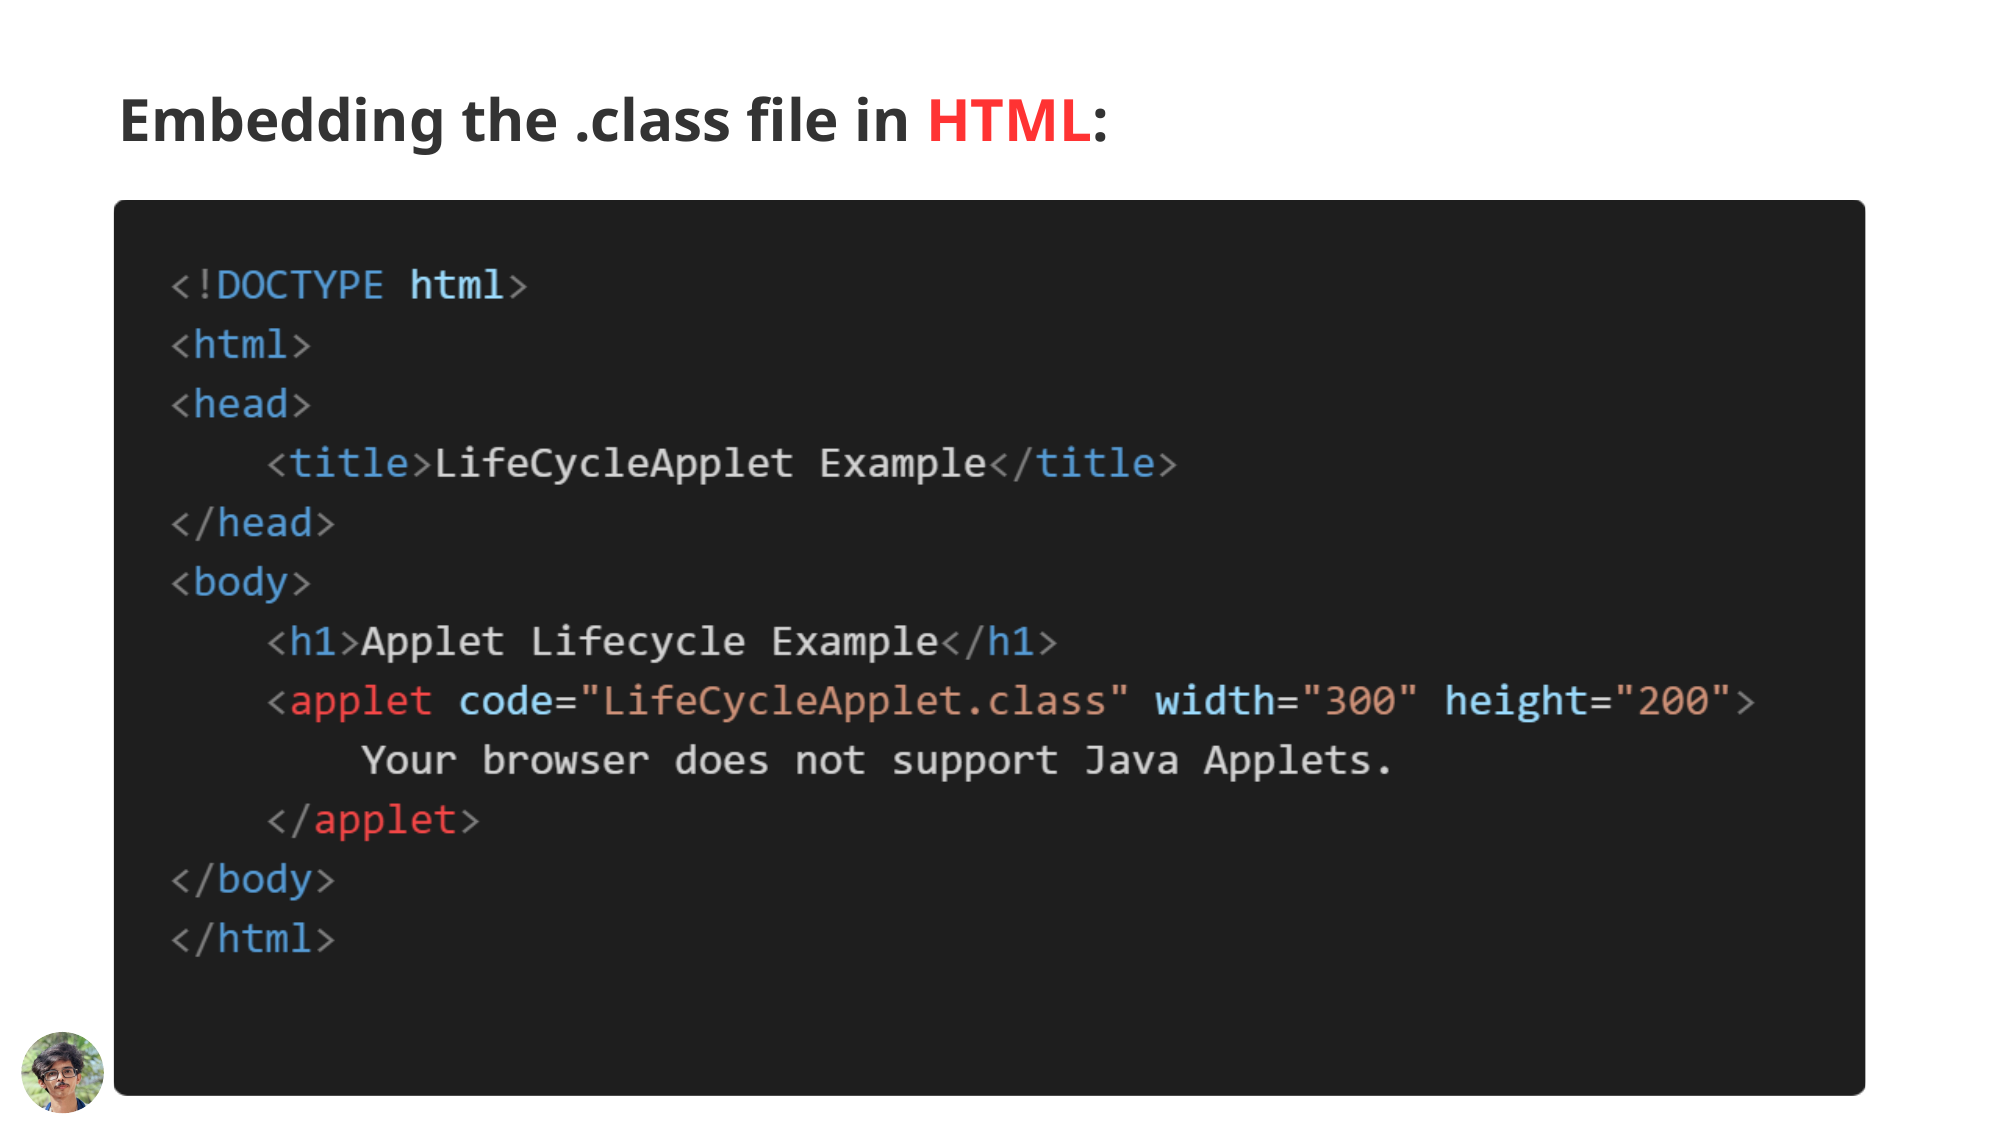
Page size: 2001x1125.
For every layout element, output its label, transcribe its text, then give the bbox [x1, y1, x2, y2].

picture [21, 1031, 104, 1114]
picture [113, 200, 1867, 1096]
list Embedding the .class file in HTML: [103, 83, 1876, 189]
